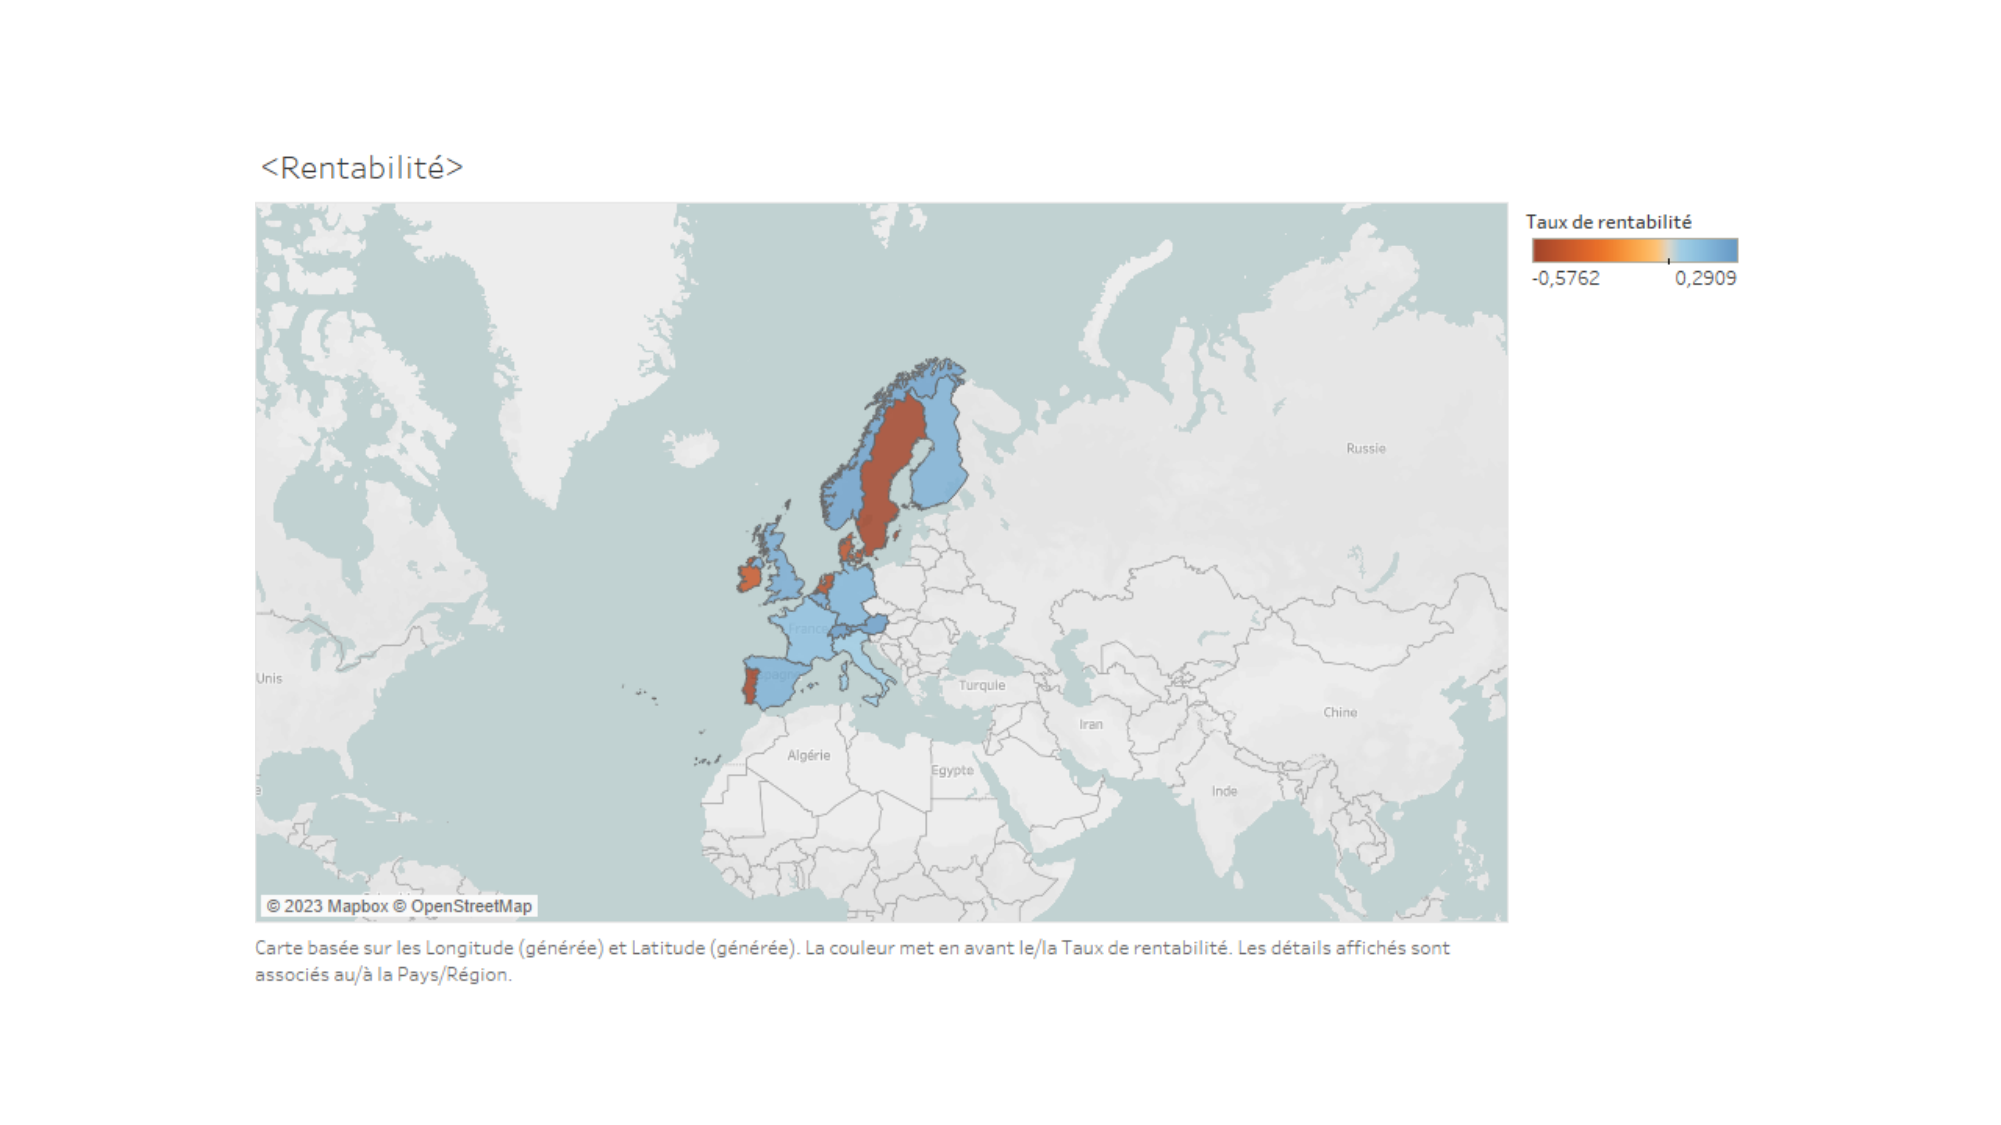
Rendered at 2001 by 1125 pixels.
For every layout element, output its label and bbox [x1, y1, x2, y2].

picture [255, 135, 1745, 989]
